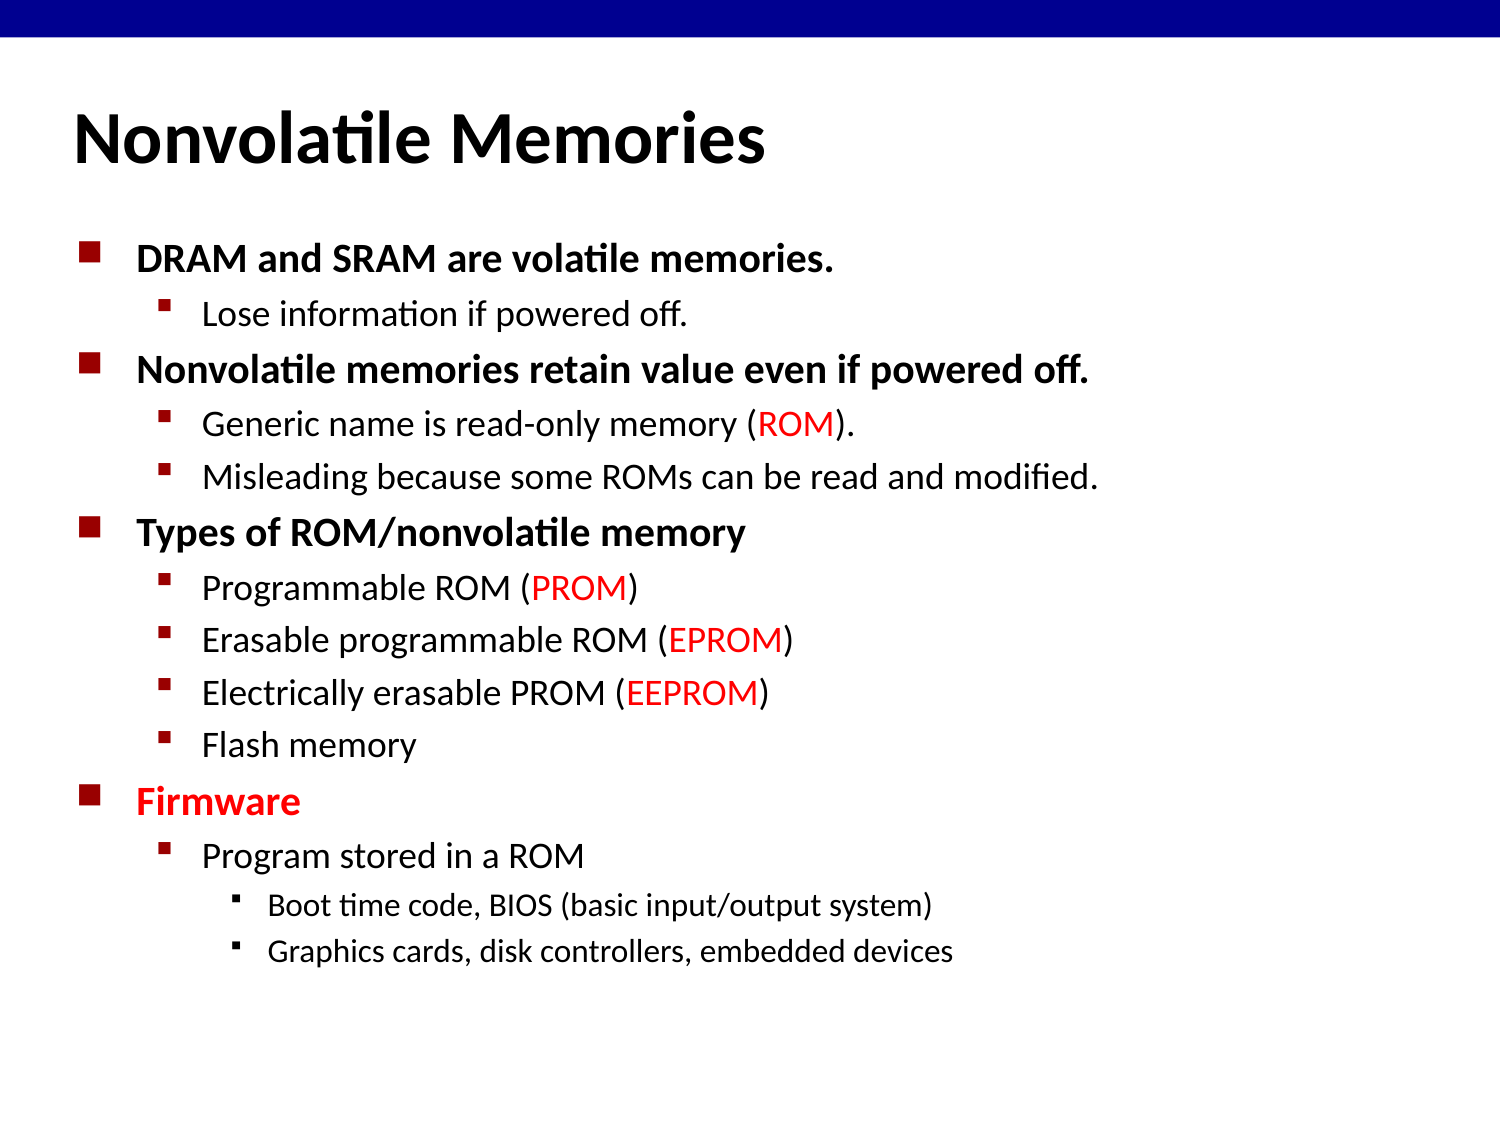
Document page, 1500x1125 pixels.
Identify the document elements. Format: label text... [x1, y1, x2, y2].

list DRAM and SRAM are volatile memories. Lose information if powered off. Nonvolatile memories retain value even if powered off. Generic name is read-only memory (ROM). Misleading because some ROMs can be read and modified. Types of ROM/nonvolatile memory Programmable ROM (PROM) Erasable programmable ROM (EPROM) Electrically erasable PROM (EEPROM) Flash memory Firmware Program stored in a ROM Boot time code, BIOS (basic input/output system) Graphics cards, disk controllers, embedded devices [64, 223, 1361, 1040]
title Nonvolatile Memories [58, 71, 1305, 197]
